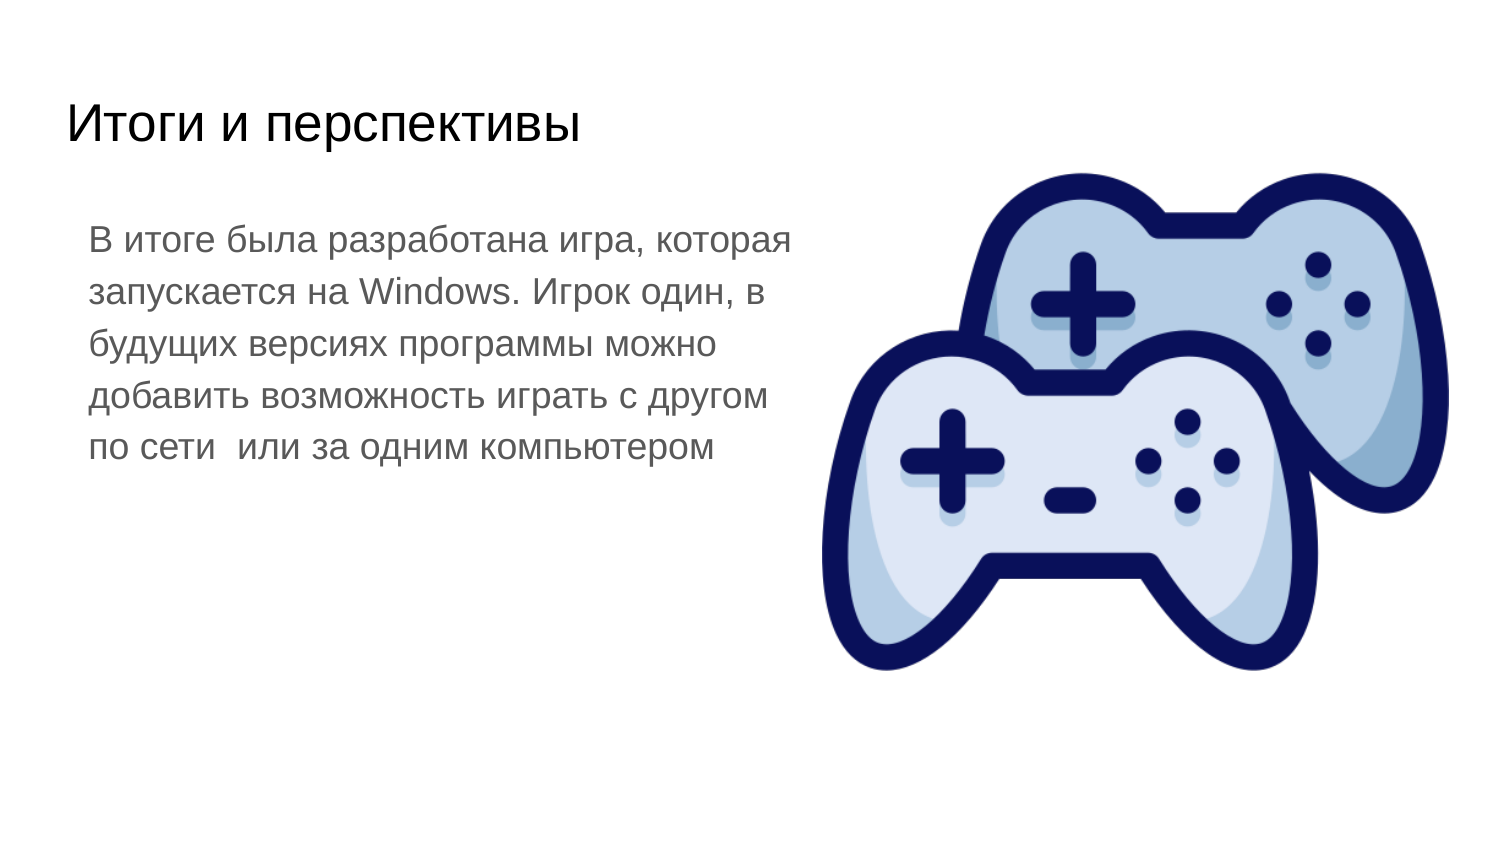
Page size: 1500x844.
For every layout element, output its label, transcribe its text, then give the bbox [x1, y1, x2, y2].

title Итоги и перспективы [51, 72, 1449, 167]
list В итоге была разработана игра, которая запускается на Windows. Игрок один, в будущих версиях программы можно добавить возможность играть с другом по сети или за одним компьютером [73, 193, 814, 755]
picture [821, 108, 1450, 736]
